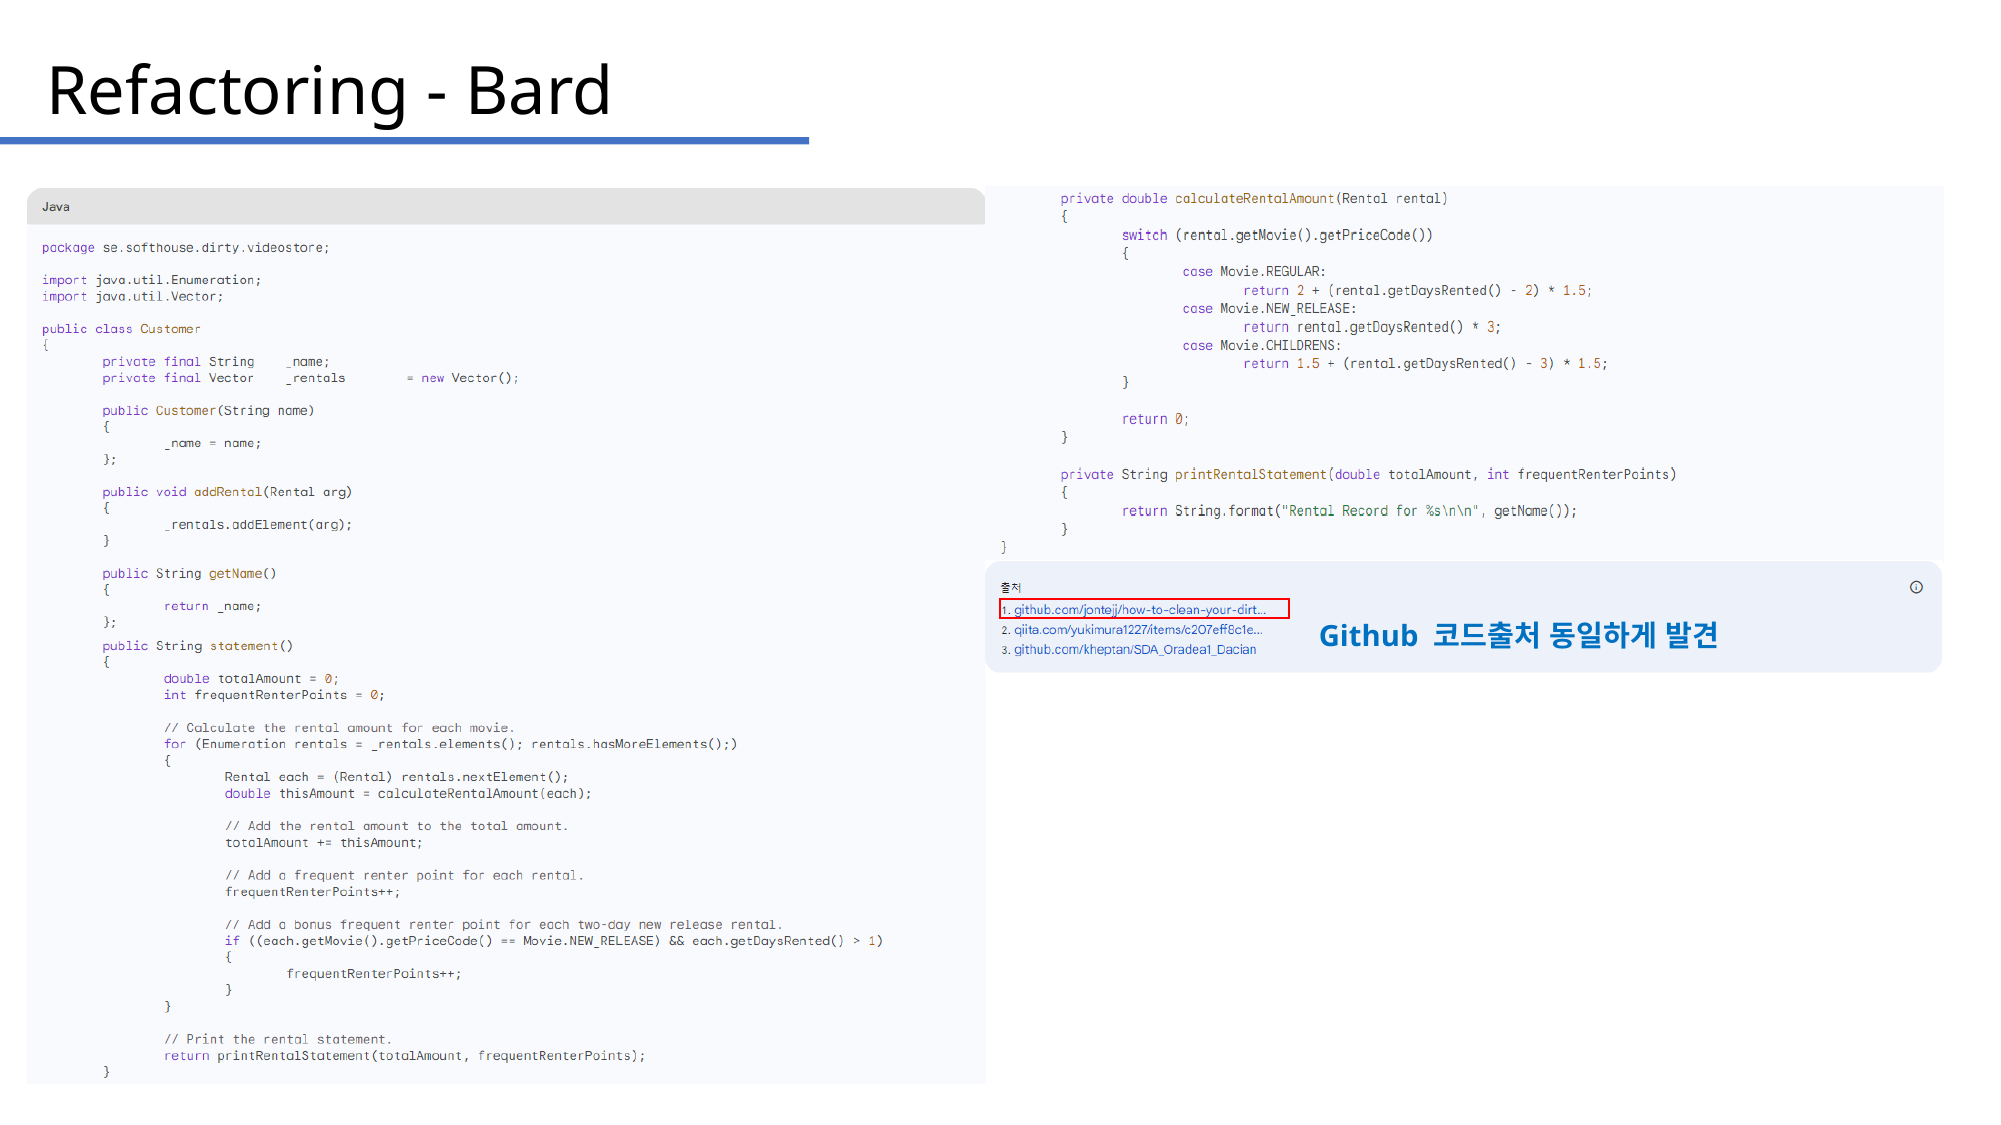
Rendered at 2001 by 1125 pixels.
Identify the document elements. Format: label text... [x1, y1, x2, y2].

text_box Refactoring - Bard [31, 40, 727, 136]
text_box [0, 136, 810, 145]
picture [27, 186, 1944, 1084]
